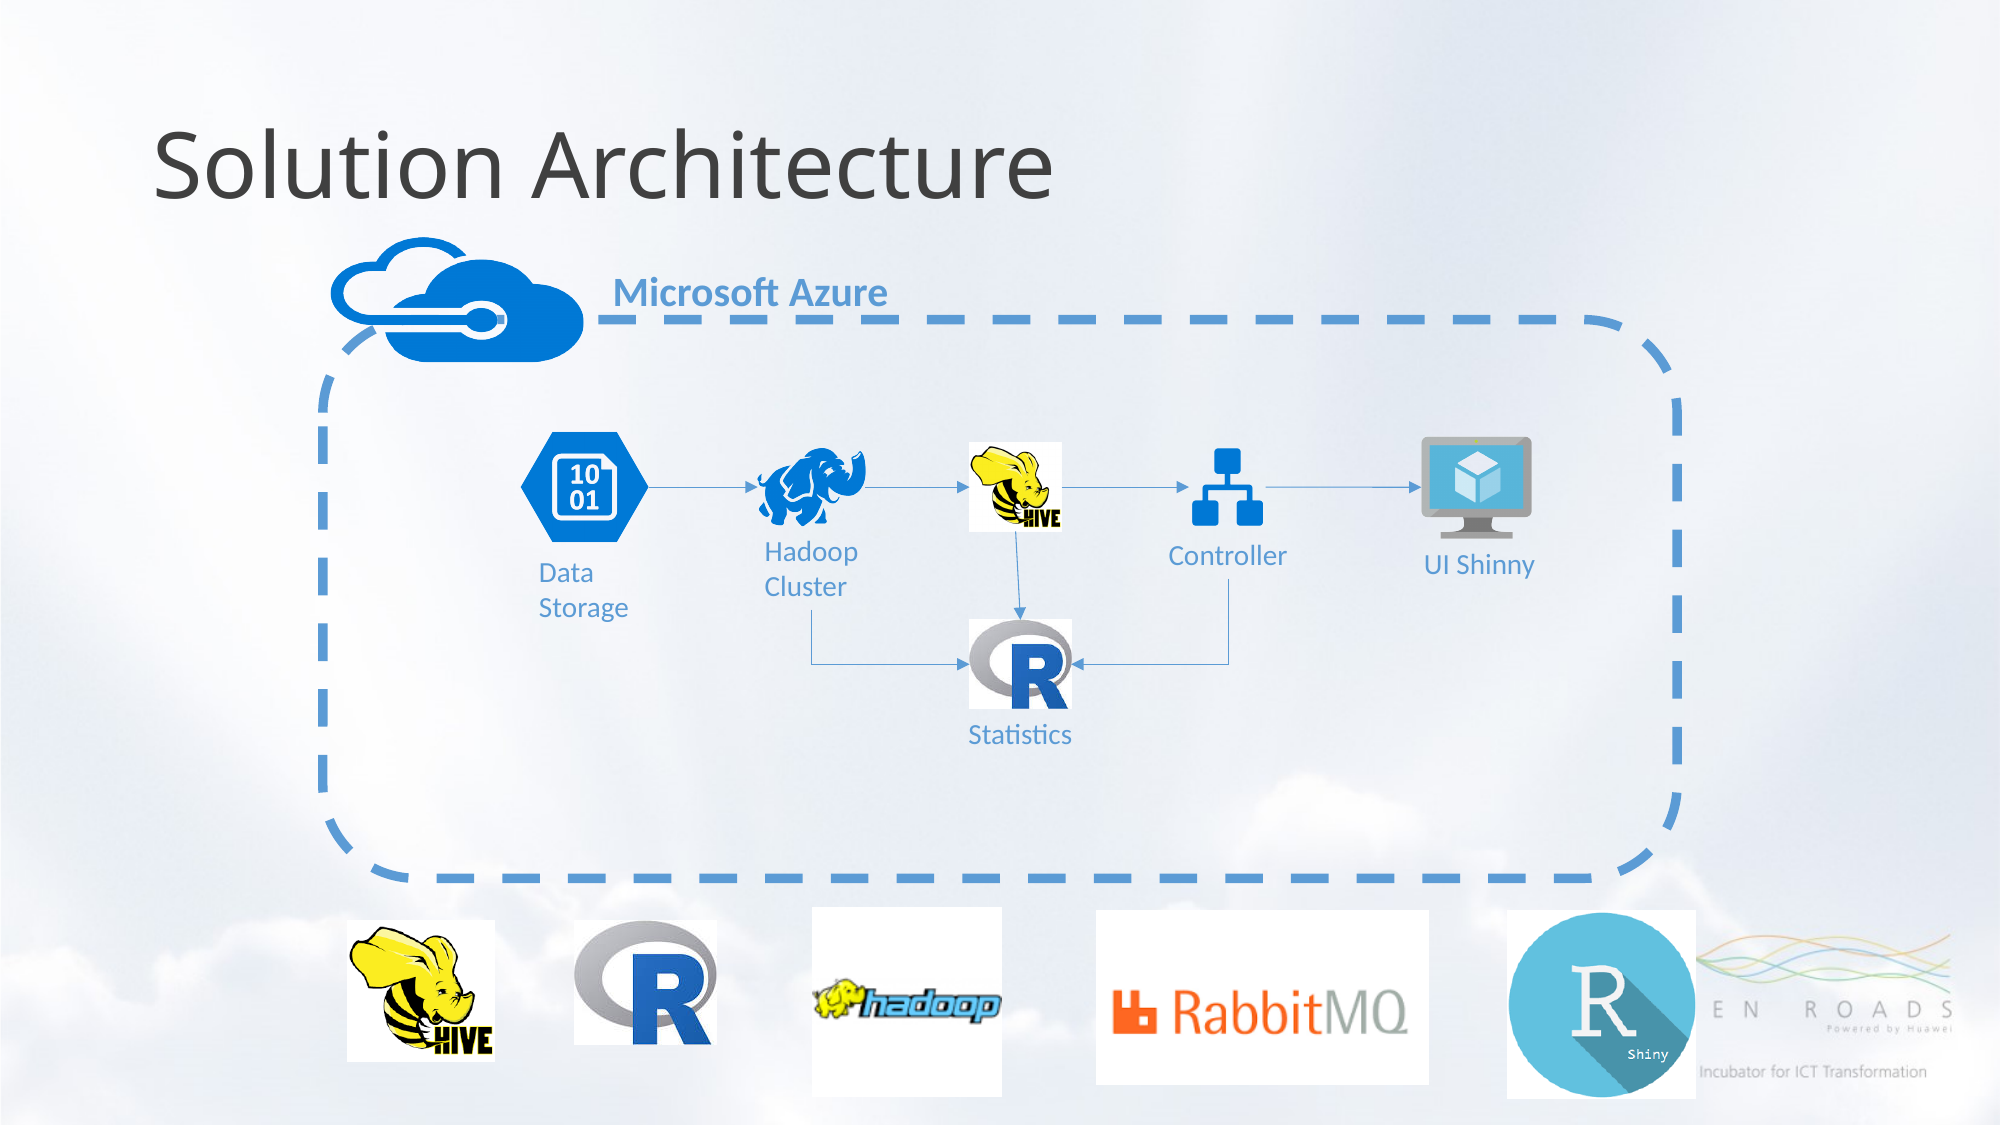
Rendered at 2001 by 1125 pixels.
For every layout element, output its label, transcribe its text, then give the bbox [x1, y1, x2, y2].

picture [0, 0, 2000, 1125]
text_box [321, 318, 1679, 880]
title Solution Architecture [137, 59, 1863, 278]
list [574, 920, 717, 1045]
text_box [520, 257, 1552, 759]
